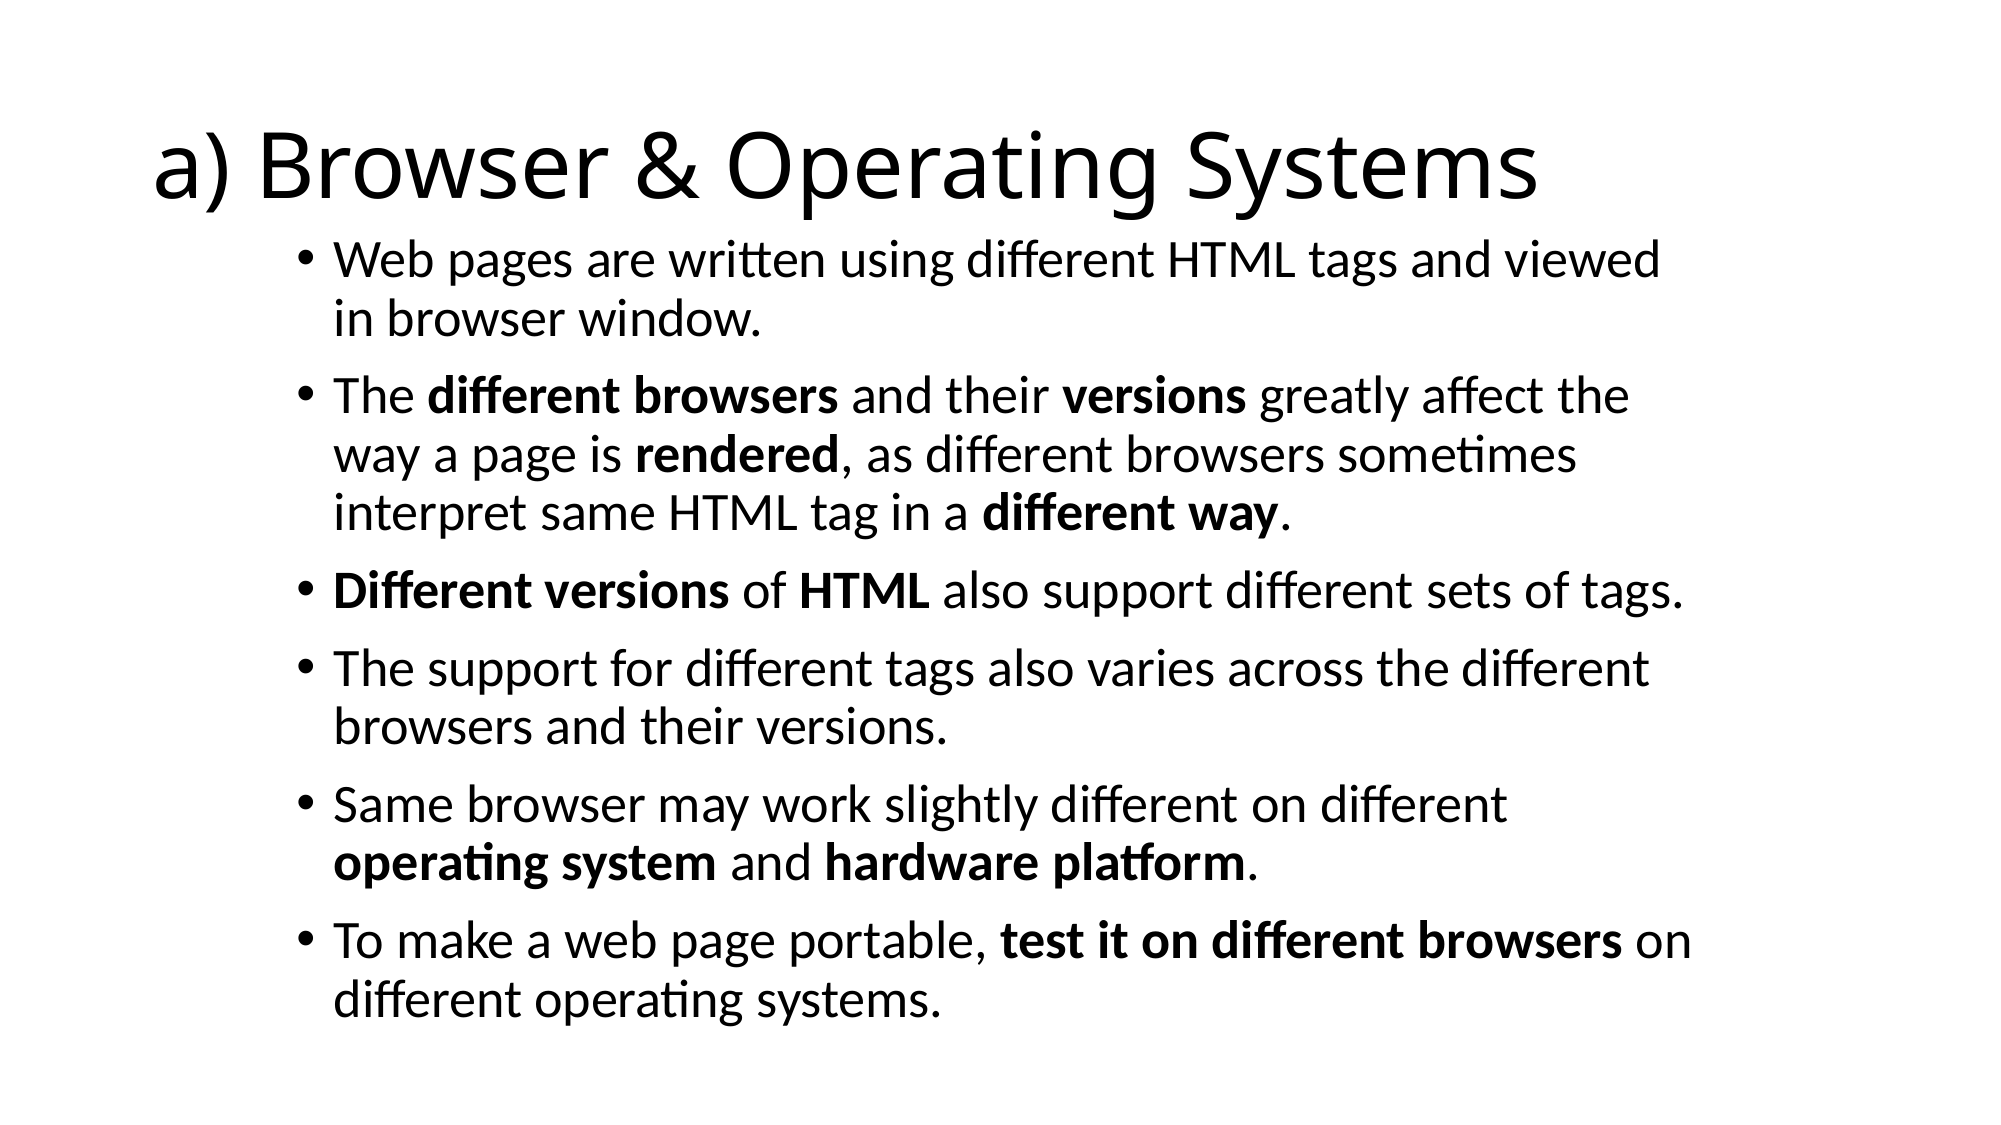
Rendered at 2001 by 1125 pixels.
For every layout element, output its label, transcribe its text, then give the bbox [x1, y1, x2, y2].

list Web pages are written using different HTML tags and viewed in browser window. The different browsers and their versions greatly affect the way a page is rendered, as different browsers sometimes interpret same HTML tag in a different way. Different versions of HTML also support different sets of tags. The support for different tags also varies across the different browsers and their versions. Same browser may work slightly different on different operating system and hardware platform. To make a web page portable, test it on different browsers on different operating systems. [281, 223, 1719, 1038]
title a) Browser & Operating Systems [137, 59, 1863, 278]
